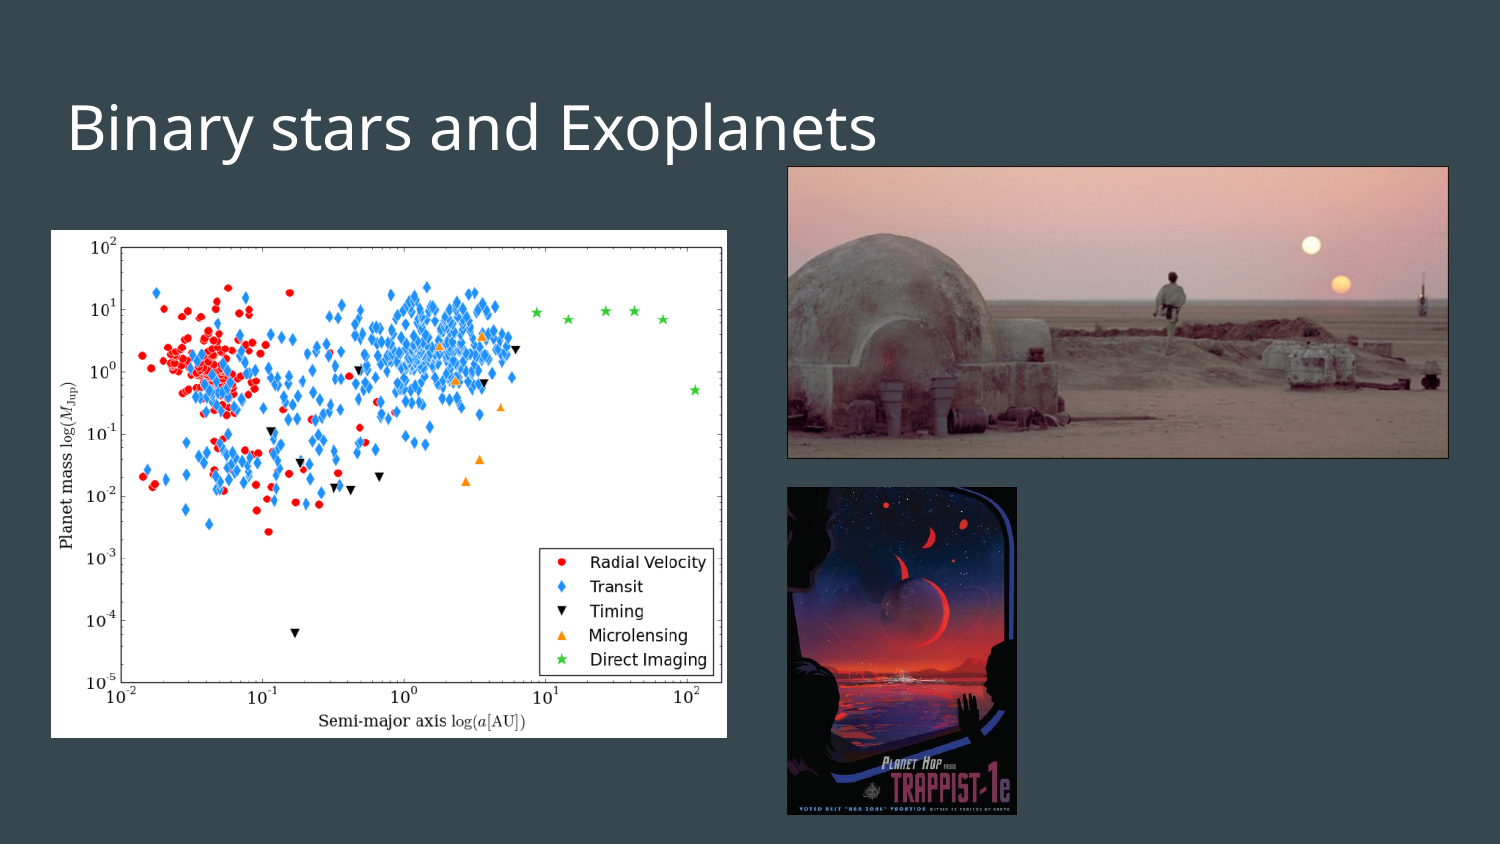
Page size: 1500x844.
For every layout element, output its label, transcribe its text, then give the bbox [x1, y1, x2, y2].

picture [787, 166, 1450, 460]
picture [787, 487, 1017, 816]
title Binary stars and Exoplanets [51, 72, 1449, 167]
picture [50, 230, 728, 738]
